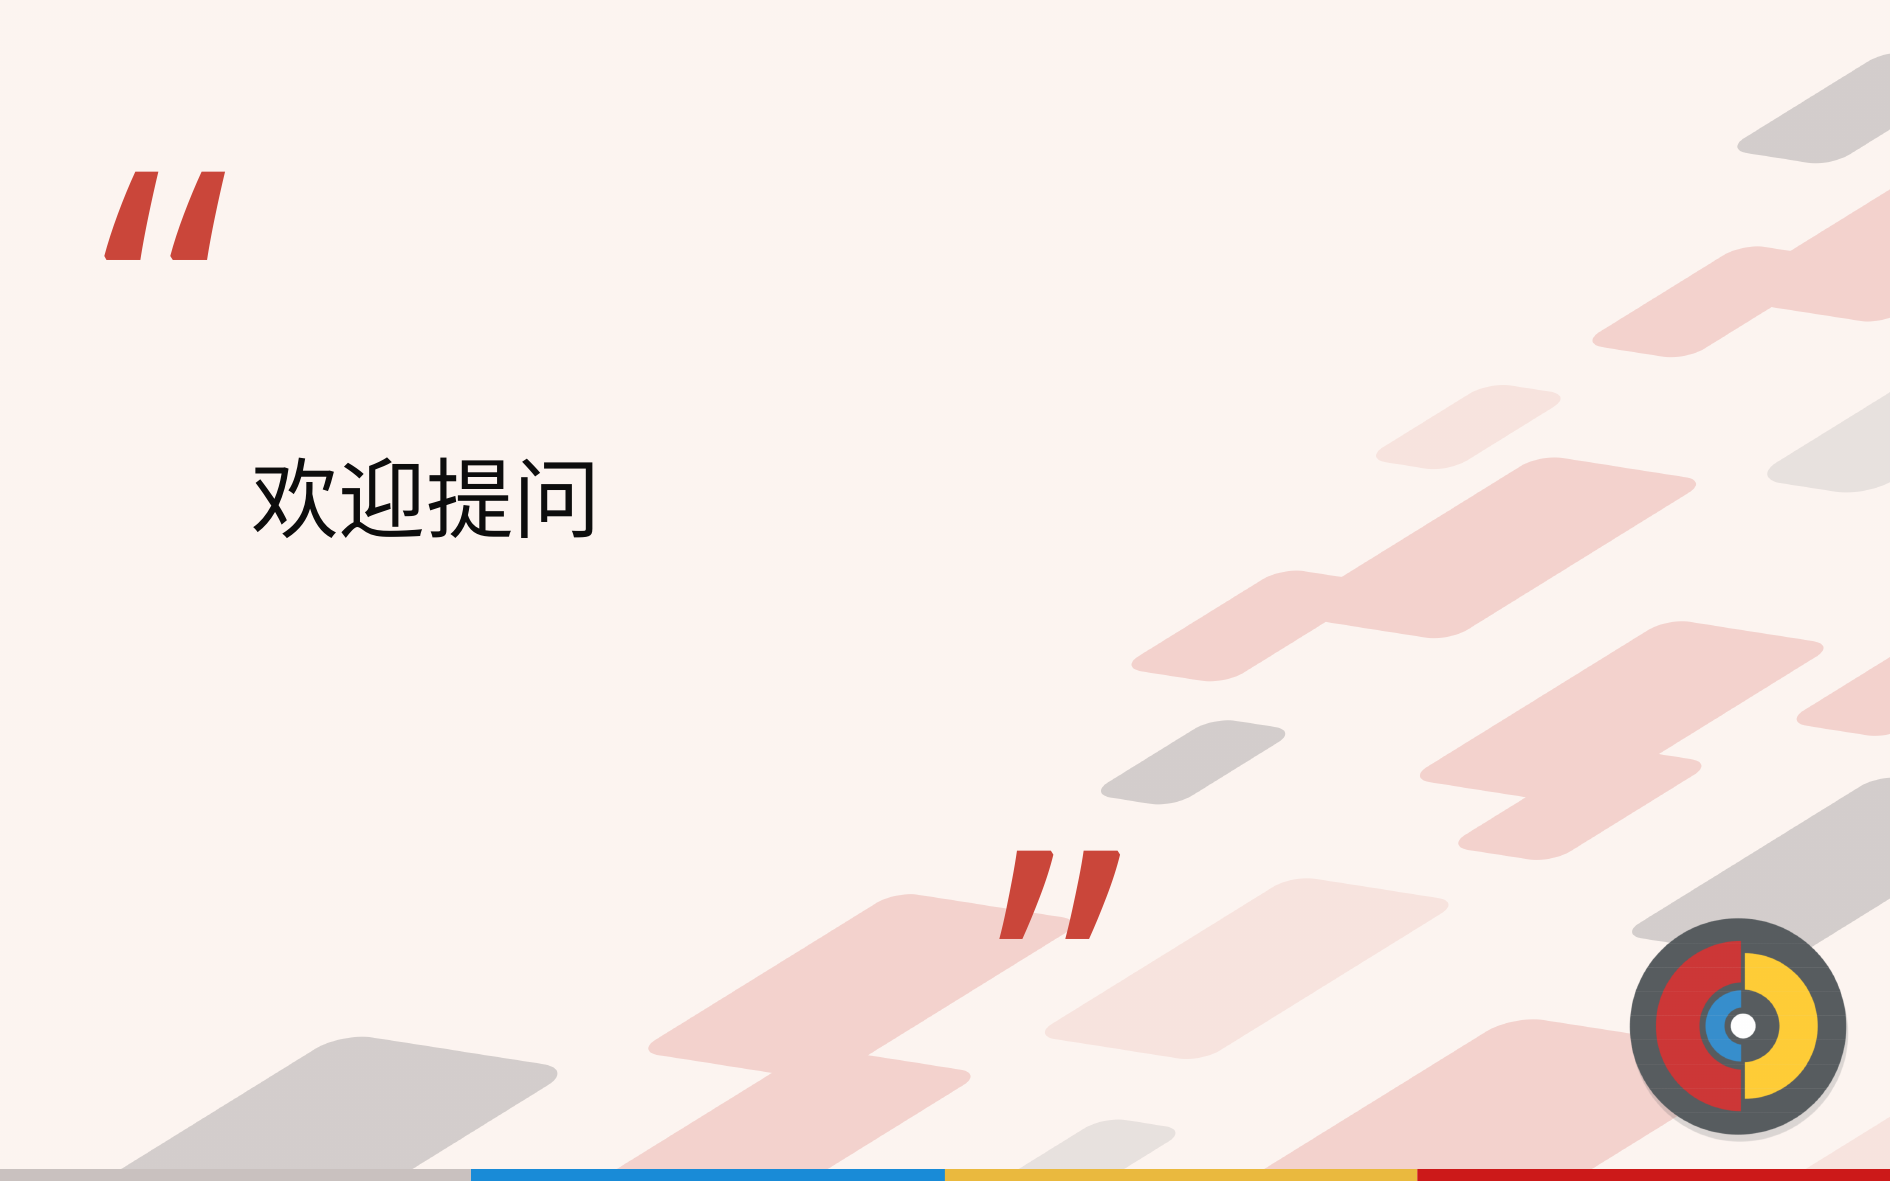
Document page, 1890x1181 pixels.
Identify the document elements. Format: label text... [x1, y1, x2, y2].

list 欢迎提问 [224, 197, 1016, 872]
